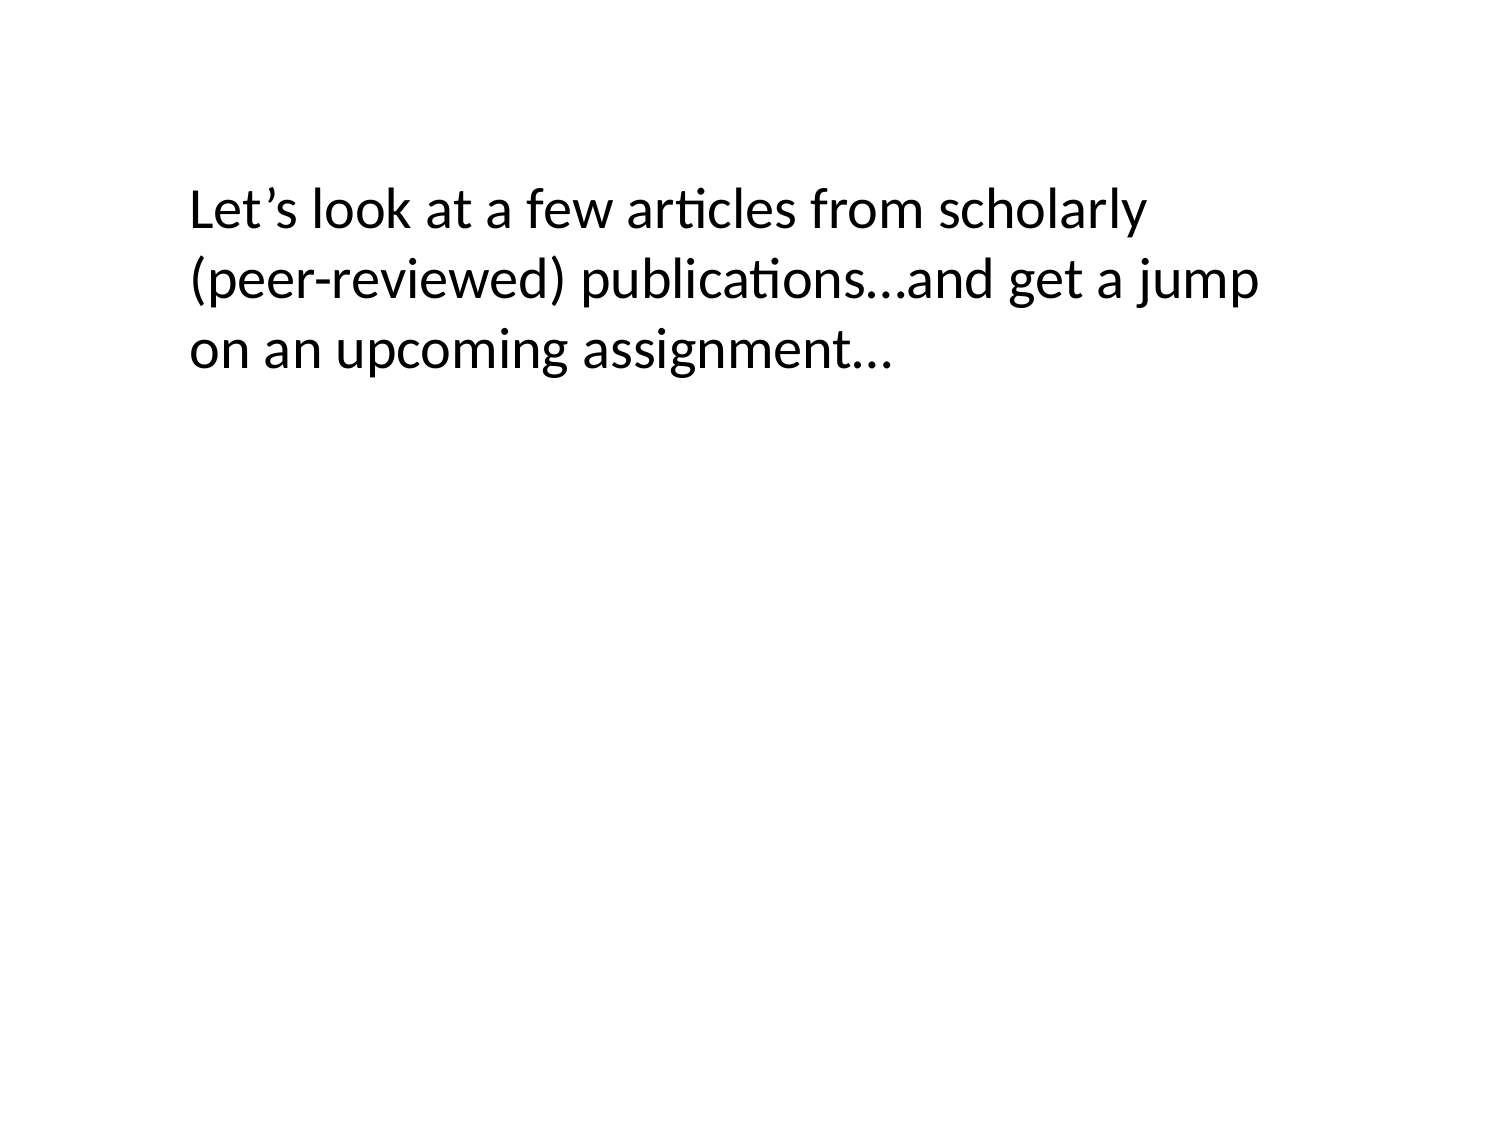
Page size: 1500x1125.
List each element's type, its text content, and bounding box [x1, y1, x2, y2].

text_box Let’s look at a few articles from scholarly (peer-reviewed) publications…and get a jump on an upcoming assignment… [174, 162, 1313, 388]
